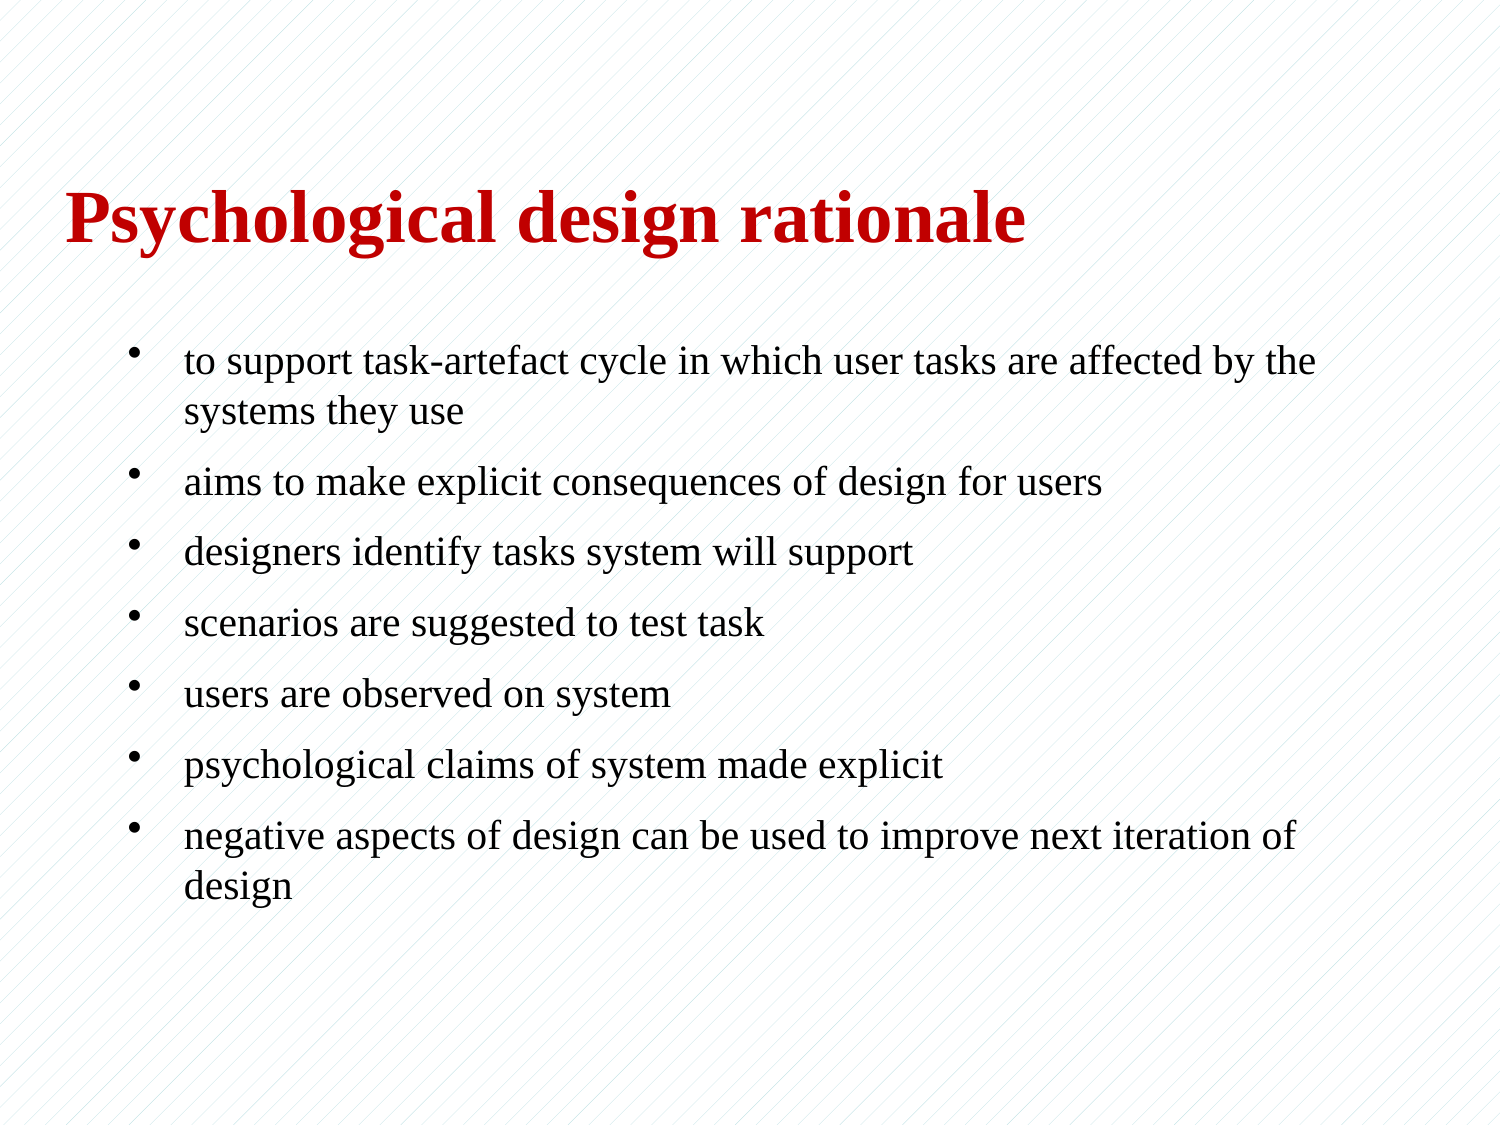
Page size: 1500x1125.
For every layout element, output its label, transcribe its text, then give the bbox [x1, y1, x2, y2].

list to support task-artefact cycle in which user tasks are affected by the systems they use aims to make explicit consequences of design for users designers identify tasks system will support scenarios are suggested to test task users are observed on system psychological claims of system made explicit negative aspects of design can be used to improve next iteration of design [112, 324, 1388, 1000]
title Psychological design rationale [50, 149, 1175, 275]
